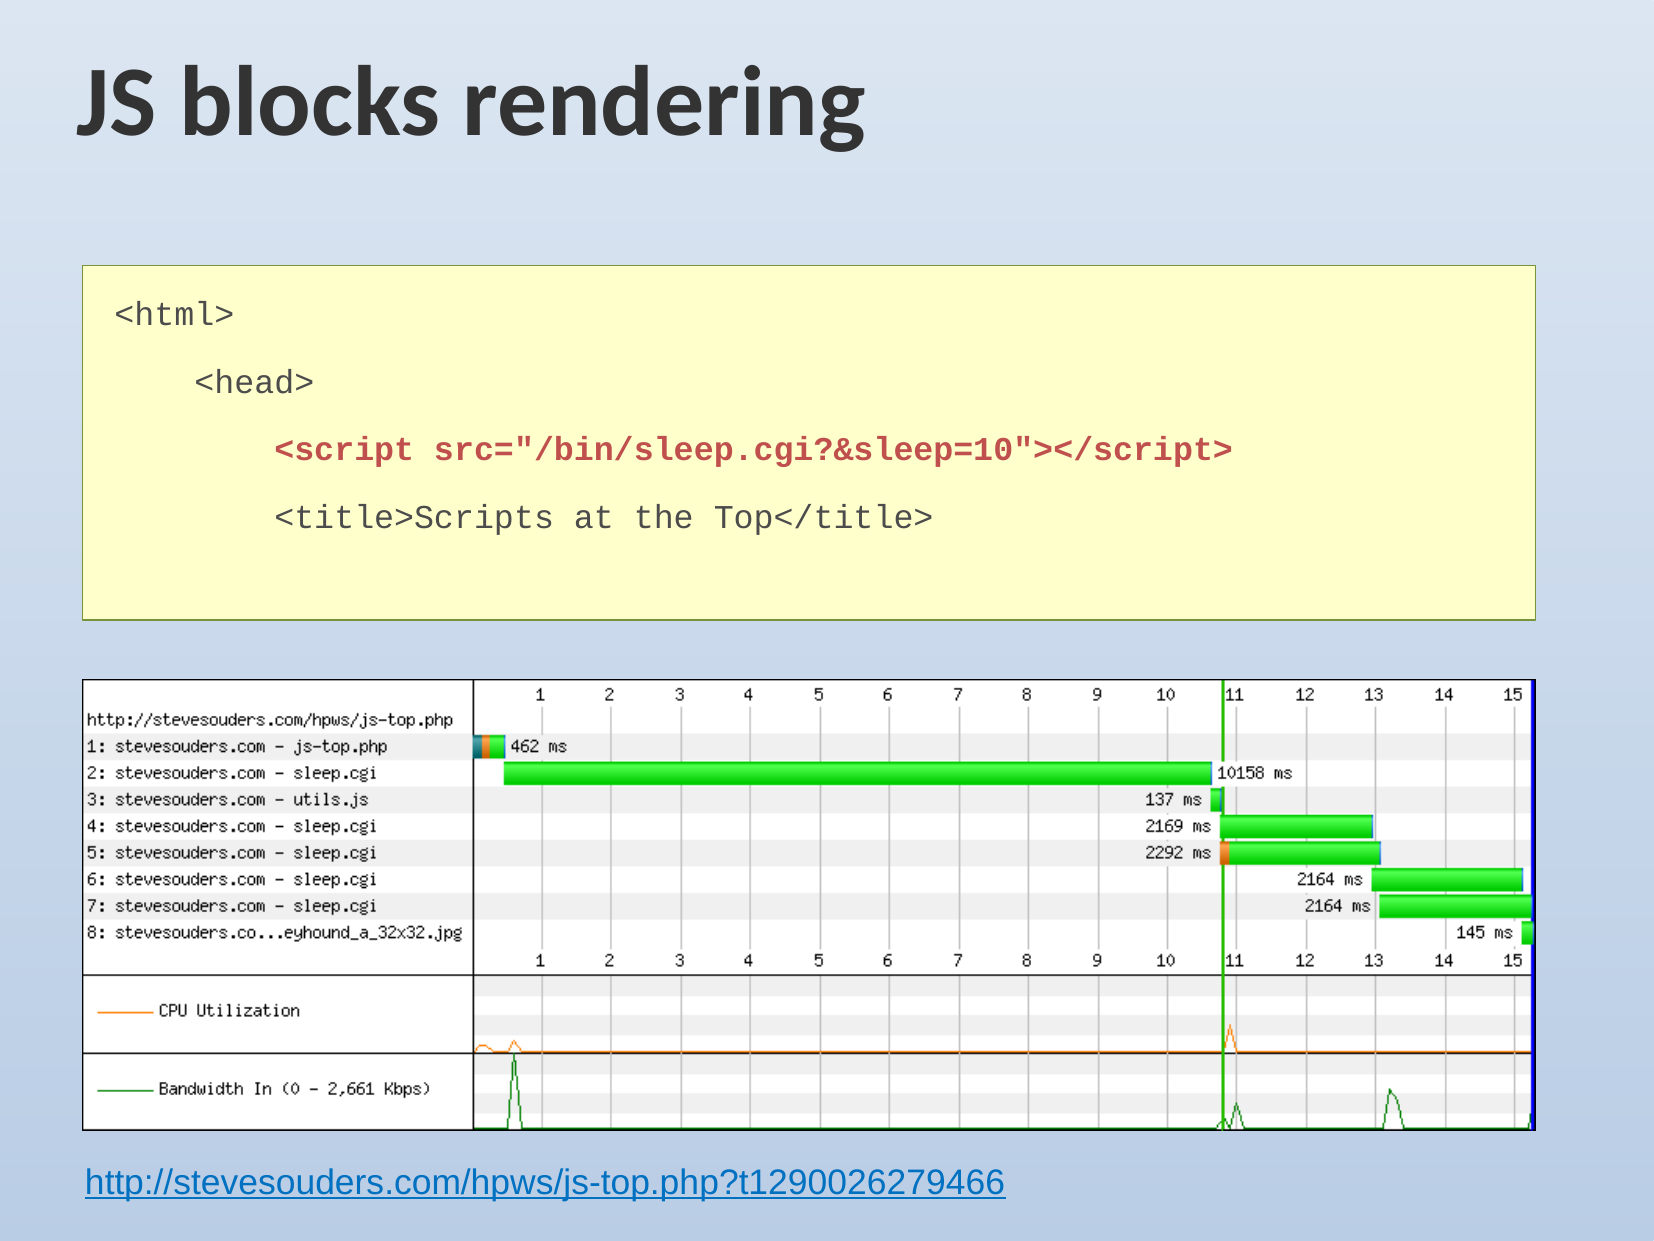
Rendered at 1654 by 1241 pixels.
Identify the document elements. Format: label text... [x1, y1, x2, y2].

list <html> <head> <script src="/bin/sleep.cgi?&sleep=10"></script> <title>Scripts at the Top</title> [82, 265, 1536, 621]
title JS blocks rendering [76, 31, 1566, 276]
picture [81, 678, 1536, 1131]
text_box http://stevesouders.com/hpws/js-top.php?t1290026279466 [70, 1153, 1093, 1211]
